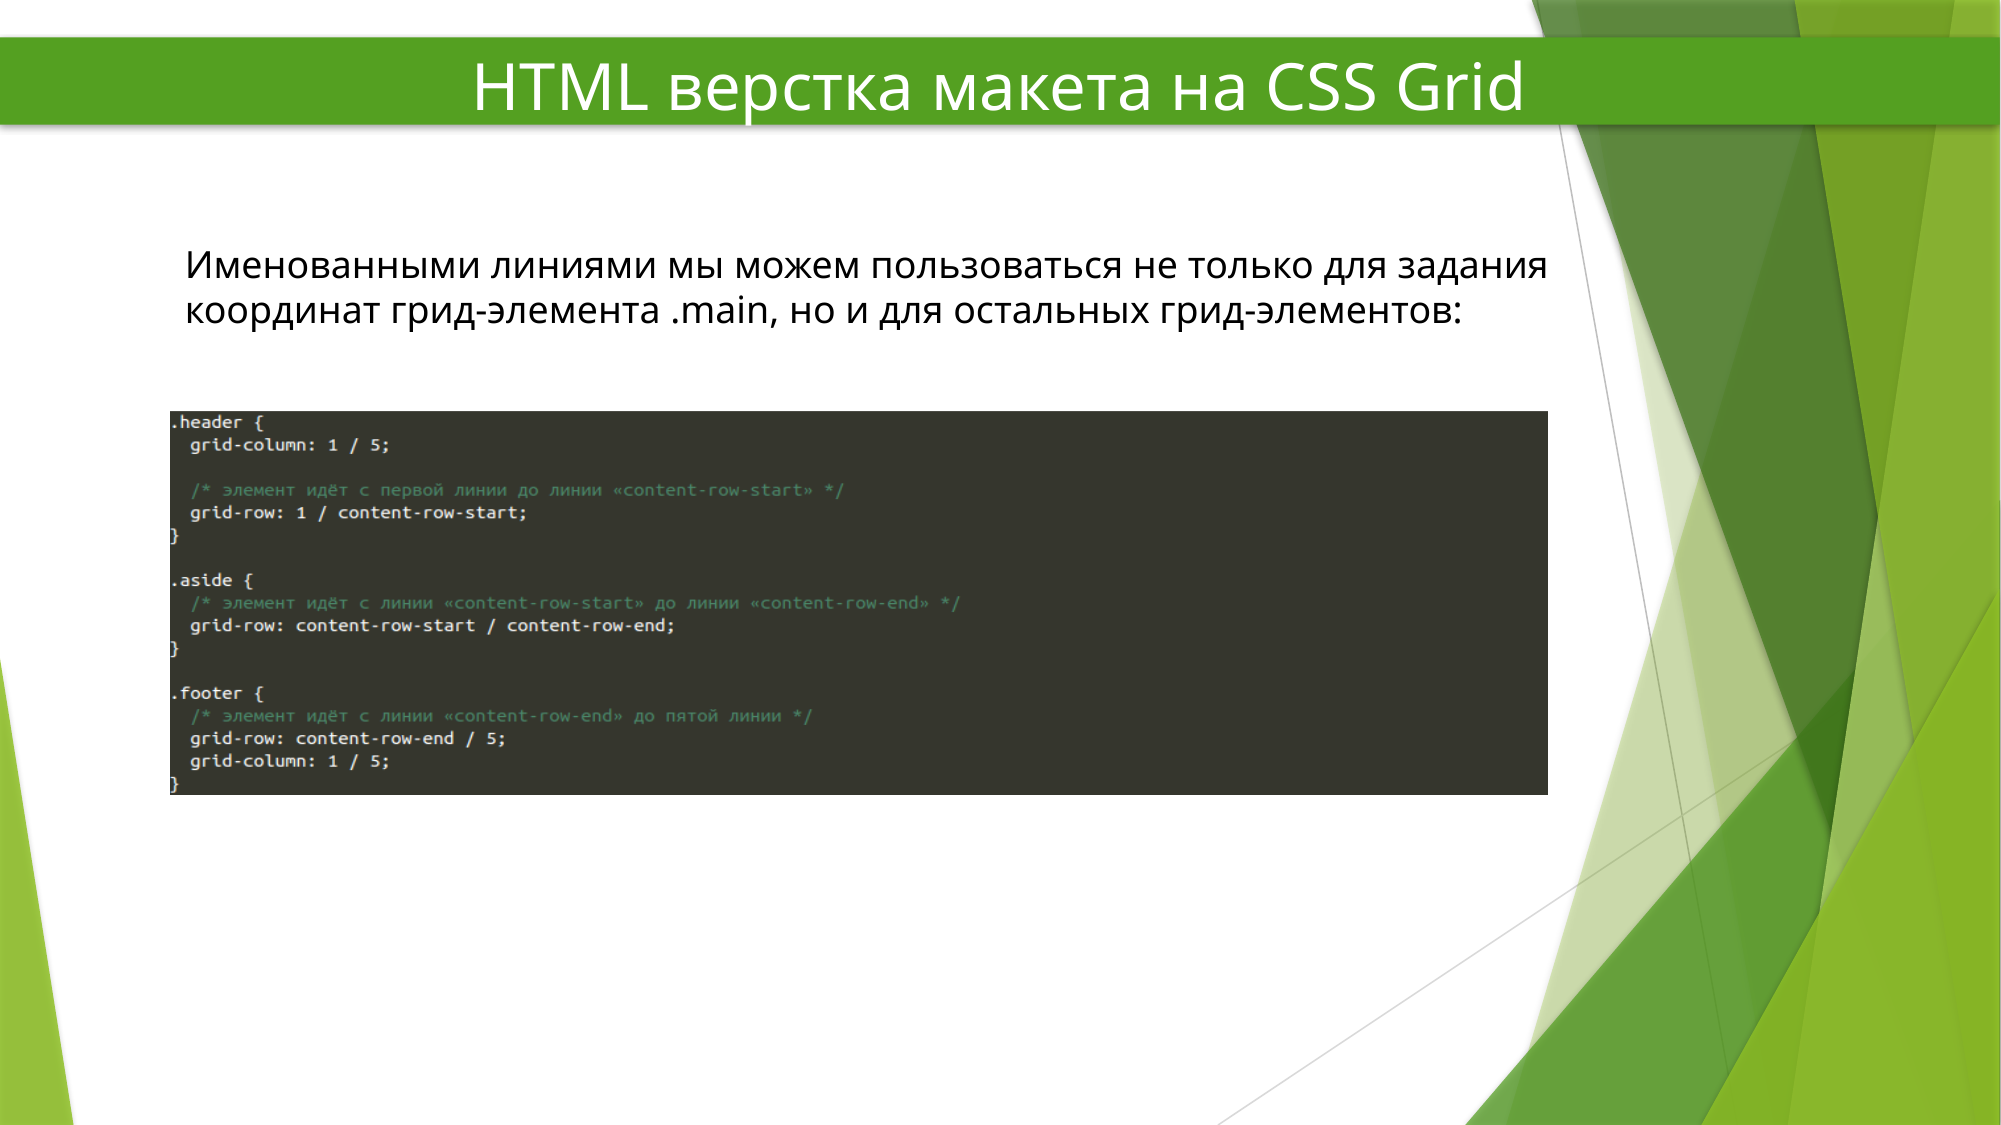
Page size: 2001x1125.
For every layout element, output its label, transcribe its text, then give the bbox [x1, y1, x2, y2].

text_box Именованными линиями мы можем пользоваться не только для задания координат грид-элемента .main, но и для остальных грид-элементов: [169, 233, 1598, 444]
text_box [0, 35, 2000, 127]
picture [169, 409, 1549, 795]
text_box HTML верстка макета на CSS Grid [324, 37, 1675, 131]
